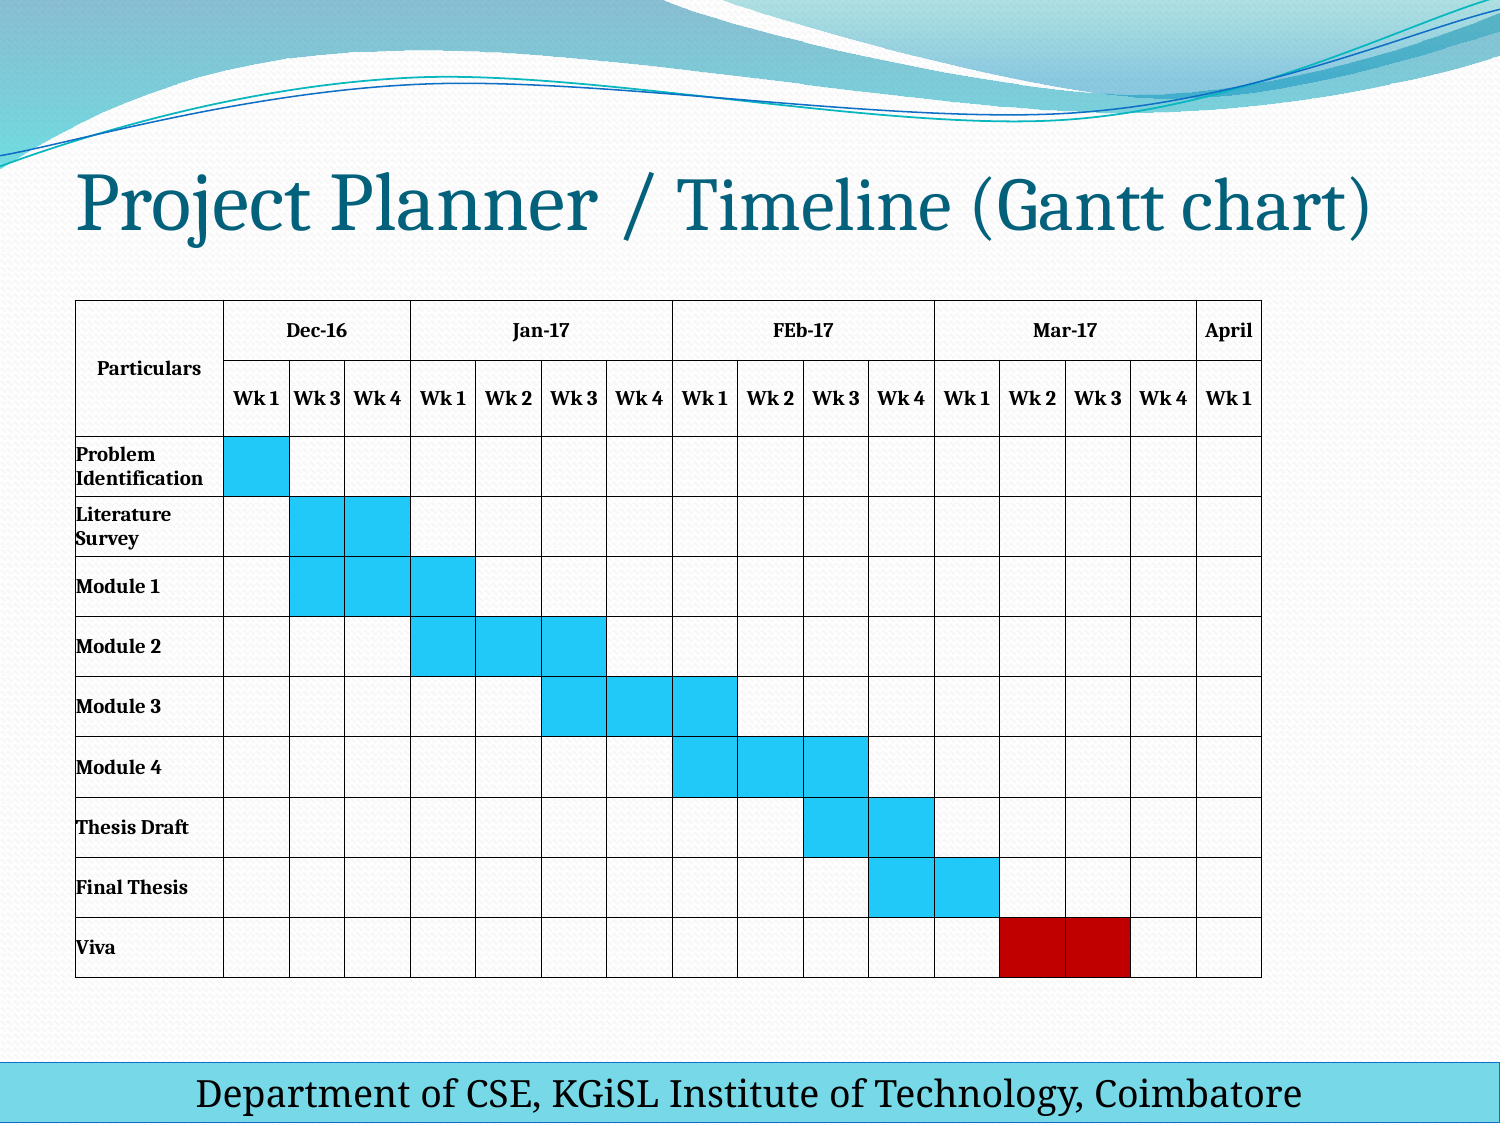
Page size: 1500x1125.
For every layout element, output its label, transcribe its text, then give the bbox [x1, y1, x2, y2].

table_cell Wk 1 [1197, 361, 1261, 436]
table_cell [935, 677, 999, 736]
table_cell [1131, 617, 1196, 676]
table_cell [476, 677, 541, 736]
table_cell [411, 557, 475, 616]
table_cell [476, 437, 541, 496]
table_cell [1131, 497, 1196, 556]
table_cell [345, 437, 410, 496]
table_cell [607, 437, 672, 496]
table_cell [738, 918, 803, 977]
table_cell [345, 737, 410, 797]
table_cell [935, 557, 999, 616]
table_cell [1000, 677, 1065, 736]
table_cell [1066, 557, 1130, 616]
table_cell [1066, 918, 1130, 977]
table_header Mar-17 [935, 301, 1196, 360]
table_cell [290, 858, 344, 917]
table_cell [224, 437, 289, 496]
table_cell [869, 858, 934, 917]
table_cell [224, 918, 289, 977]
table_cell [345, 497, 410, 556]
table_cell Wk 3 [290, 361, 344, 436]
table_cell [224, 677, 289, 736]
table_cell [411, 918, 475, 977]
table_cell Viva [76, 918, 223, 977]
table_cell [1000, 918, 1065, 977]
table_cell [1000, 617, 1065, 676]
table_cell [804, 737, 868, 797]
table_cell [1000, 497, 1065, 556]
table_cell [1066, 617, 1130, 676]
table_cell [476, 798, 541, 857]
table_cell [673, 497, 737, 556]
table_cell [476, 737, 541, 797]
table_cell [1197, 918, 1261, 977]
table_cell [542, 918, 606, 977]
table_cell [804, 557, 868, 616]
table_cell [1000, 798, 1065, 857]
table_cell [869, 798, 934, 857]
table_cell [290, 497, 344, 556]
table_cell [1131, 798, 1196, 857]
table_cell [345, 677, 410, 736]
table_cell [1131, 918, 1196, 977]
table_cell [935, 617, 999, 676]
table_cell Wk 2 [476, 361, 541, 436]
table_cell [935, 918, 999, 977]
table_cell [1066, 437, 1130, 496]
table_cell [345, 858, 410, 917]
table_cell Module 2 [76, 617, 223, 676]
table_cell [1197, 737, 1261, 797]
table_header FEb-17 [673, 301, 934, 360]
title Project Planner / Timeline (Gantt chart) [75, 137, 1425, 247]
table_cell [804, 798, 868, 857]
table_cell [738, 557, 803, 616]
table_cell Wk 3 [804, 361, 868, 436]
table_cell Wk 4 [345, 361, 410, 436]
table_cell [673, 557, 737, 616]
table_cell [673, 617, 737, 676]
table_cell [607, 798, 672, 857]
table_cell [1131, 737, 1196, 797]
table_cell [1197, 437, 1261, 496]
table_cell [607, 858, 672, 917]
table_cell [738, 497, 803, 556]
table_cell [804, 617, 868, 676]
table_cell [1197, 617, 1261, 676]
table_cell [1066, 737, 1130, 797]
table_cell Final Thesis [76, 858, 223, 917]
table_cell [869, 677, 934, 736]
table_cell [290, 557, 344, 616]
table_cell [869, 617, 934, 676]
table_cell [411, 737, 475, 797]
table_cell [869, 497, 934, 556]
table_cell [935, 858, 999, 917]
table_cell [542, 437, 606, 496]
table_cell [476, 918, 541, 977]
table_cell Literature Survey [76, 497, 223, 556]
table_cell [673, 918, 737, 977]
text_box Department of CSE, KGiSL Institute of Technology, Coimbatore [0, 1062, 1500, 1123]
table_cell [1131, 437, 1196, 496]
table_cell [1197, 858, 1261, 917]
table_cell Wk 1 [935, 361, 999, 436]
table_cell [673, 858, 737, 917]
table_cell [411, 497, 475, 556]
table_cell [869, 737, 934, 797]
table_cell [804, 677, 868, 736]
table_cell [1197, 677, 1261, 736]
table_cell [345, 798, 410, 857]
table_cell [1197, 497, 1261, 556]
table_cell [1131, 677, 1196, 736]
table_cell [542, 677, 606, 736]
table_cell Thesis Draft [76, 798, 223, 857]
table_header April [1197, 301, 1261, 360]
table_cell [935, 798, 999, 857]
table_cell [673, 677, 737, 736]
table_cell [738, 677, 803, 736]
table_cell [411, 677, 475, 736]
table_cell [411, 798, 475, 857]
table_cell [224, 858, 289, 917]
table_cell [476, 617, 541, 676]
table_cell [738, 617, 803, 676]
table_cell [290, 918, 344, 977]
table_cell [738, 858, 803, 917]
table_cell [476, 497, 541, 556]
table_cell [935, 737, 999, 797]
table_cell [224, 557, 289, 616]
table_header Particulars [76, 301, 223, 436]
table_cell [1066, 497, 1130, 556]
table_cell [935, 437, 999, 496]
table_cell [1000, 437, 1065, 496]
table_cell Wk 4 [1131, 361, 1196, 436]
table_cell [542, 798, 606, 857]
table_cell Module 3 [76, 677, 223, 736]
table_cell Wk 2 [738, 361, 803, 436]
table_cell [542, 497, 606, 556]
table_cell [869, 437, 934, 496]
table_cell [345, 918, 410, 977]
table_cell [290, 437, 344, 496]
table_cell [542, 617, 606, 676]
table_cell [1000, 858, 1065, 917]
table_cell Wk 1 [673, 361, 737, 436]
table_cell [290, 677, 344, 736]
table_cell [1066, 677, 1130, 736]
table_cell [1131, 858, 1196, 917]
table_cell [738, 798, 803, 857]
table_cell [224, 497, 289, 556]
table_cell [345, 557, 410, 616]
table_cell Wk 3 [1066, 361, 1130, 436]
table_cell [542, 737, 606, 797]
table_cell [607, 677, 672, 736]
table_cell [673, 798, 737, 857]
table_cell [476, 557, 541, 616]
table_cell [804, 497, 868, 556]
table_cell [411, 437, 475, 496]
table_cell Wk 1 [411, 361, 475, 436]
table_cell [1000, 737, 1065, 797]
table_cell [290, 737, 344, 797]
table_cell [607, 497, 672, 556]
table_cell [290, 617, 344, 676]
table_cell [224, 617, 289, 676]
table_cell [224, 798, 289, 857]
table_cell [607, 737, 672, 797]
table_cell [804, 437, 868, 496]
table_cell Wk 3 [542, 361, 606, 436]
table_cell [935, 497, 999, 556]
table_cell [542, 858, 606, 917]
table_cell [738, 437, 803, 496]
table_cell [224, 737, 289, 797]
table_header Jan-17 [411, 301, 672, 360]
table_cell [869, 918, 934, 977]
table_cell Wk 1 [224, 361, 289, 436]
table_cell [411, 858, 475, 917]
table_cell [1066, 798, 1130, 857]
table_cell [607, 557, 672, 616]
table_cell [411, 617, 475, 676]
table_cell Wk 2 [1000, 361, 1065, 436]
table_cell [1131, 557, 1196, 616]
table_cell [869, 557, 934, 616]
table_cell Wk 4 [607, 361, 672, 436]
table_cell Problem Identification [76, 437, 223, 496]
table_cell [290, 798, 344, 857]
table_cell Module 4 [76, 737, 223, 797]
table_cell [673, 437, 737, 496]
table_cell [1197, 557, 1261, 616]
table_cell [345, 617, 410, 676]
table_cell [738, 737, 803, 797]
table_cell [804, 918, 868, 977]
table_cell [542, 557, 606, 616]
table_cell [607, 918, 672, 977]
table_cell Module 1 [76, 557, 223, 616]
table_cell [1000, 557, 1065, 616]
table_cell Wk 4 [869, 361, 934, 436]
table_cell [1197, 798, 1261, 857]
table_cell [673, 737, 737, 797]
table_header Dec-16 [224, 301, 410, 360]
table_cell [607, 617, 672, 676]
table_cell [1066, 858, 1130, 917]
table_cell [476, 858, 541, 917]
table_cell [804, 858, 868, 917]
